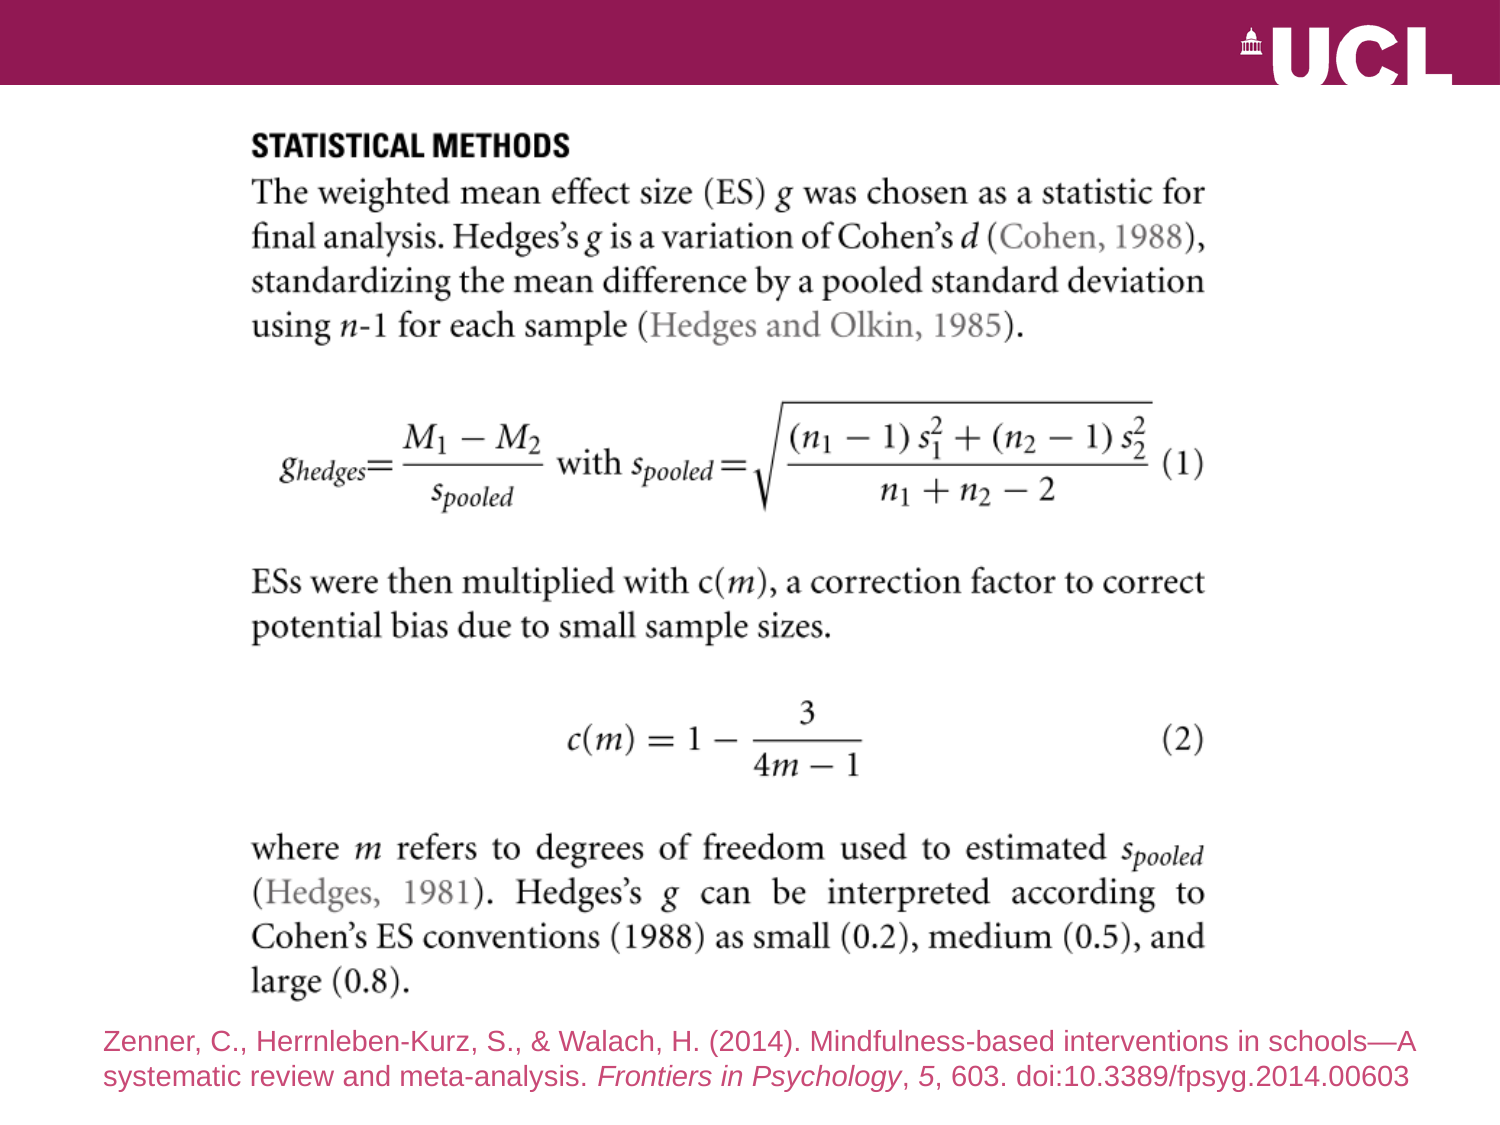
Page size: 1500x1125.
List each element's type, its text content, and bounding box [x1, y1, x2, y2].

text_box Zenner, C., Herrnleben-Kurz, S., & Walach, H. (2014). Mindfulness-based interventions in schools—A systematic review and meta-analysis. Frontiers in Psychology, 5, 603. doi:10.3389/fpsyg.2014.00603 [88, 1014, 1473, 1100]
picture [0, 0, 1500, 85]
picture [241, 101, 1218, 1016]
